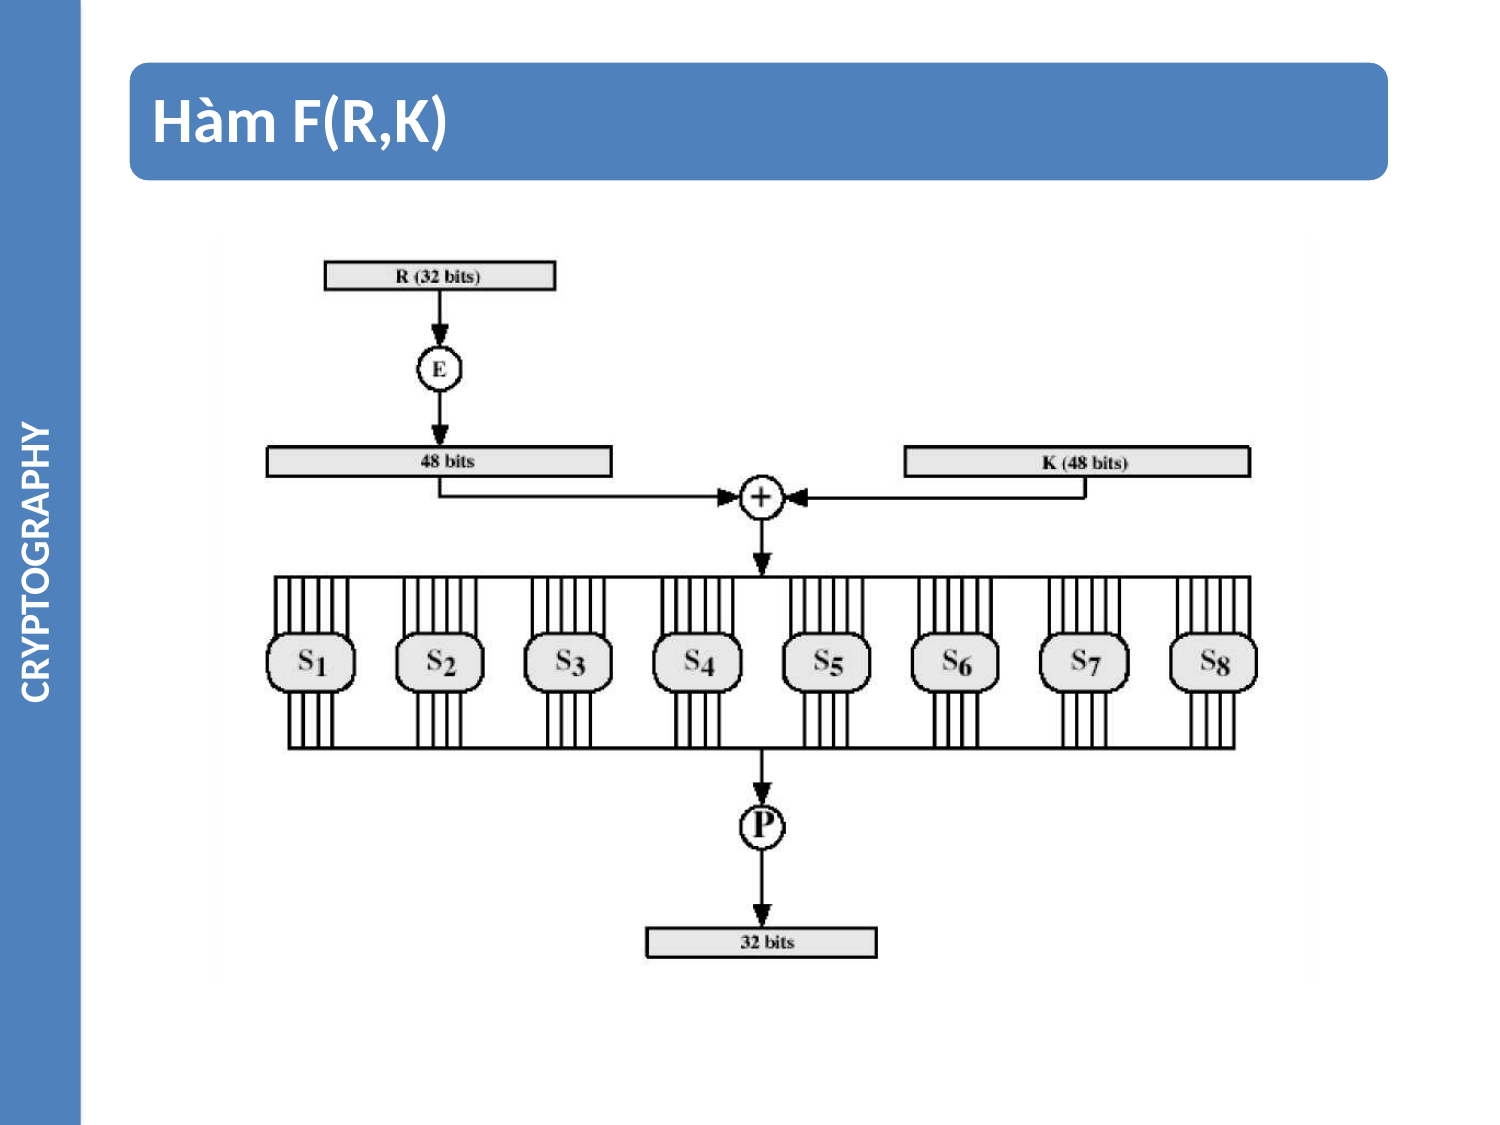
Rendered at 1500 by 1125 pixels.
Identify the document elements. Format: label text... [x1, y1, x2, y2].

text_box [127, 59, 1391, 184]
picture [212, 238, 1315, 984]
text_box CRYPTOGRAPHY [0, 0, 84, 1125]
